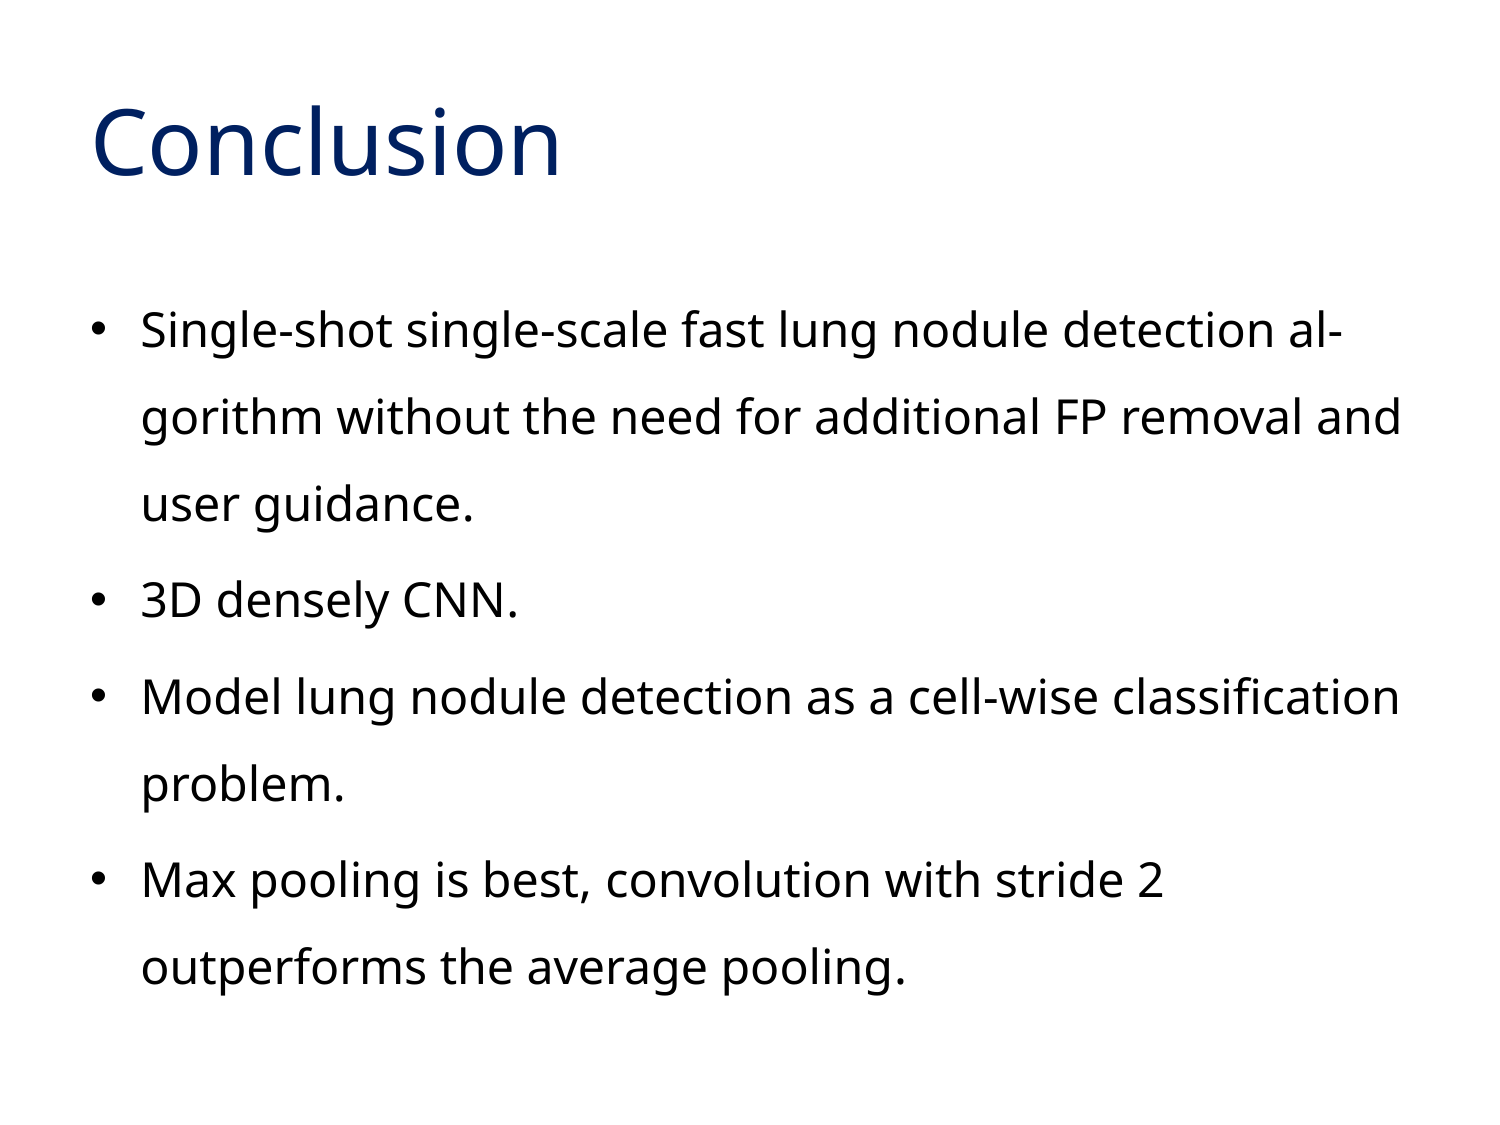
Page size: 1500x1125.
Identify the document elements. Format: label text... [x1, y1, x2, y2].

list Single-shot single-scale fast lung nodule detection al- gorithm without the need for additional FP removal and user guidance. 3D densely CNN. Model lung nodule detection as a cell-wise classification problem. Max pooling is best, convolution with stride 2 outperforms the average pooling. [75, 262, 1425, 1005]
title Conclusion [75, 45, 1425, 233]
